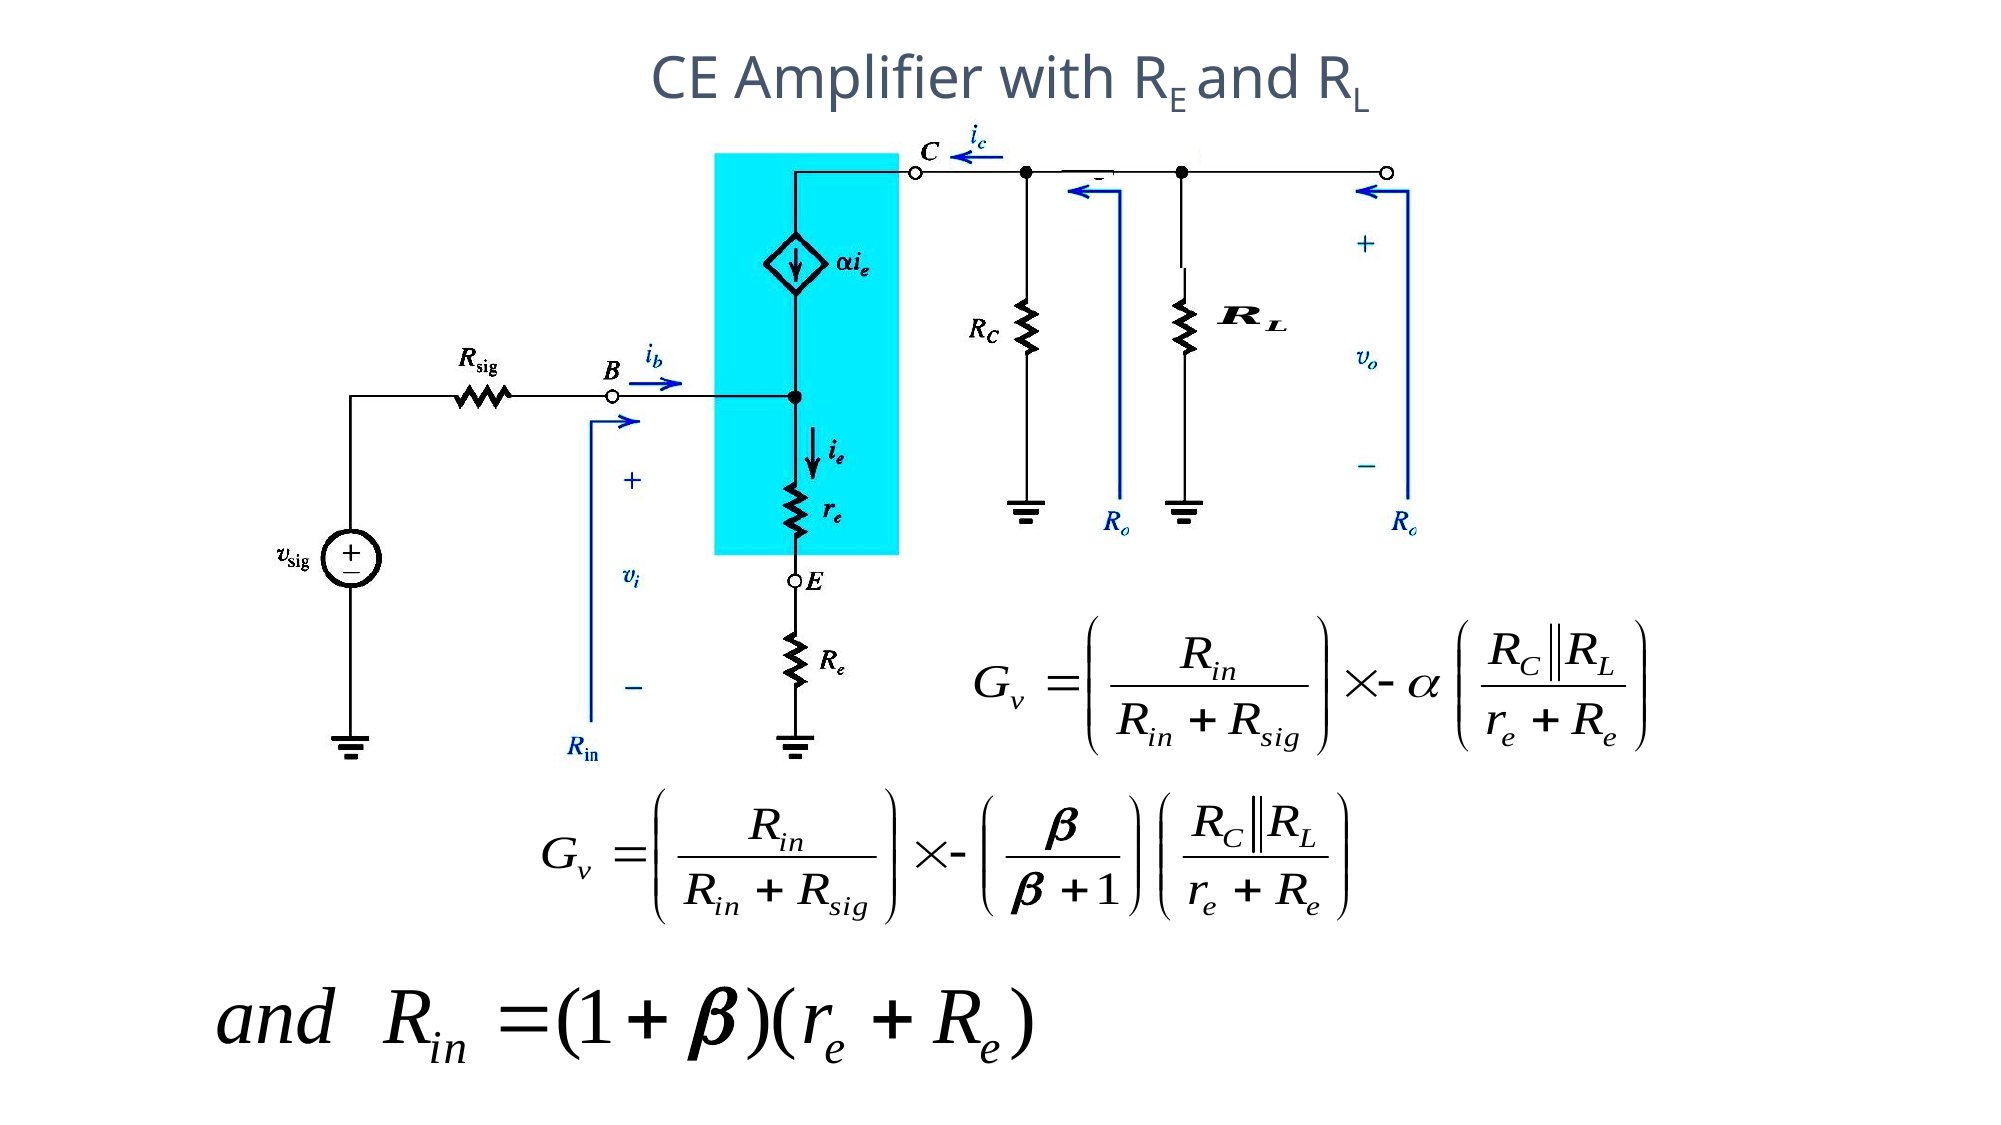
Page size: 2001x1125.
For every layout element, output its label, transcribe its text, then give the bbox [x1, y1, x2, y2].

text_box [965, 608, 1676, 765]
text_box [249, 108, 1417, 773]
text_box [203, 962, 1050, 1084]
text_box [532, 779, 1363, 934]
text_box CE Amplifier with RE and RL [366, 32, 1654, 158]
